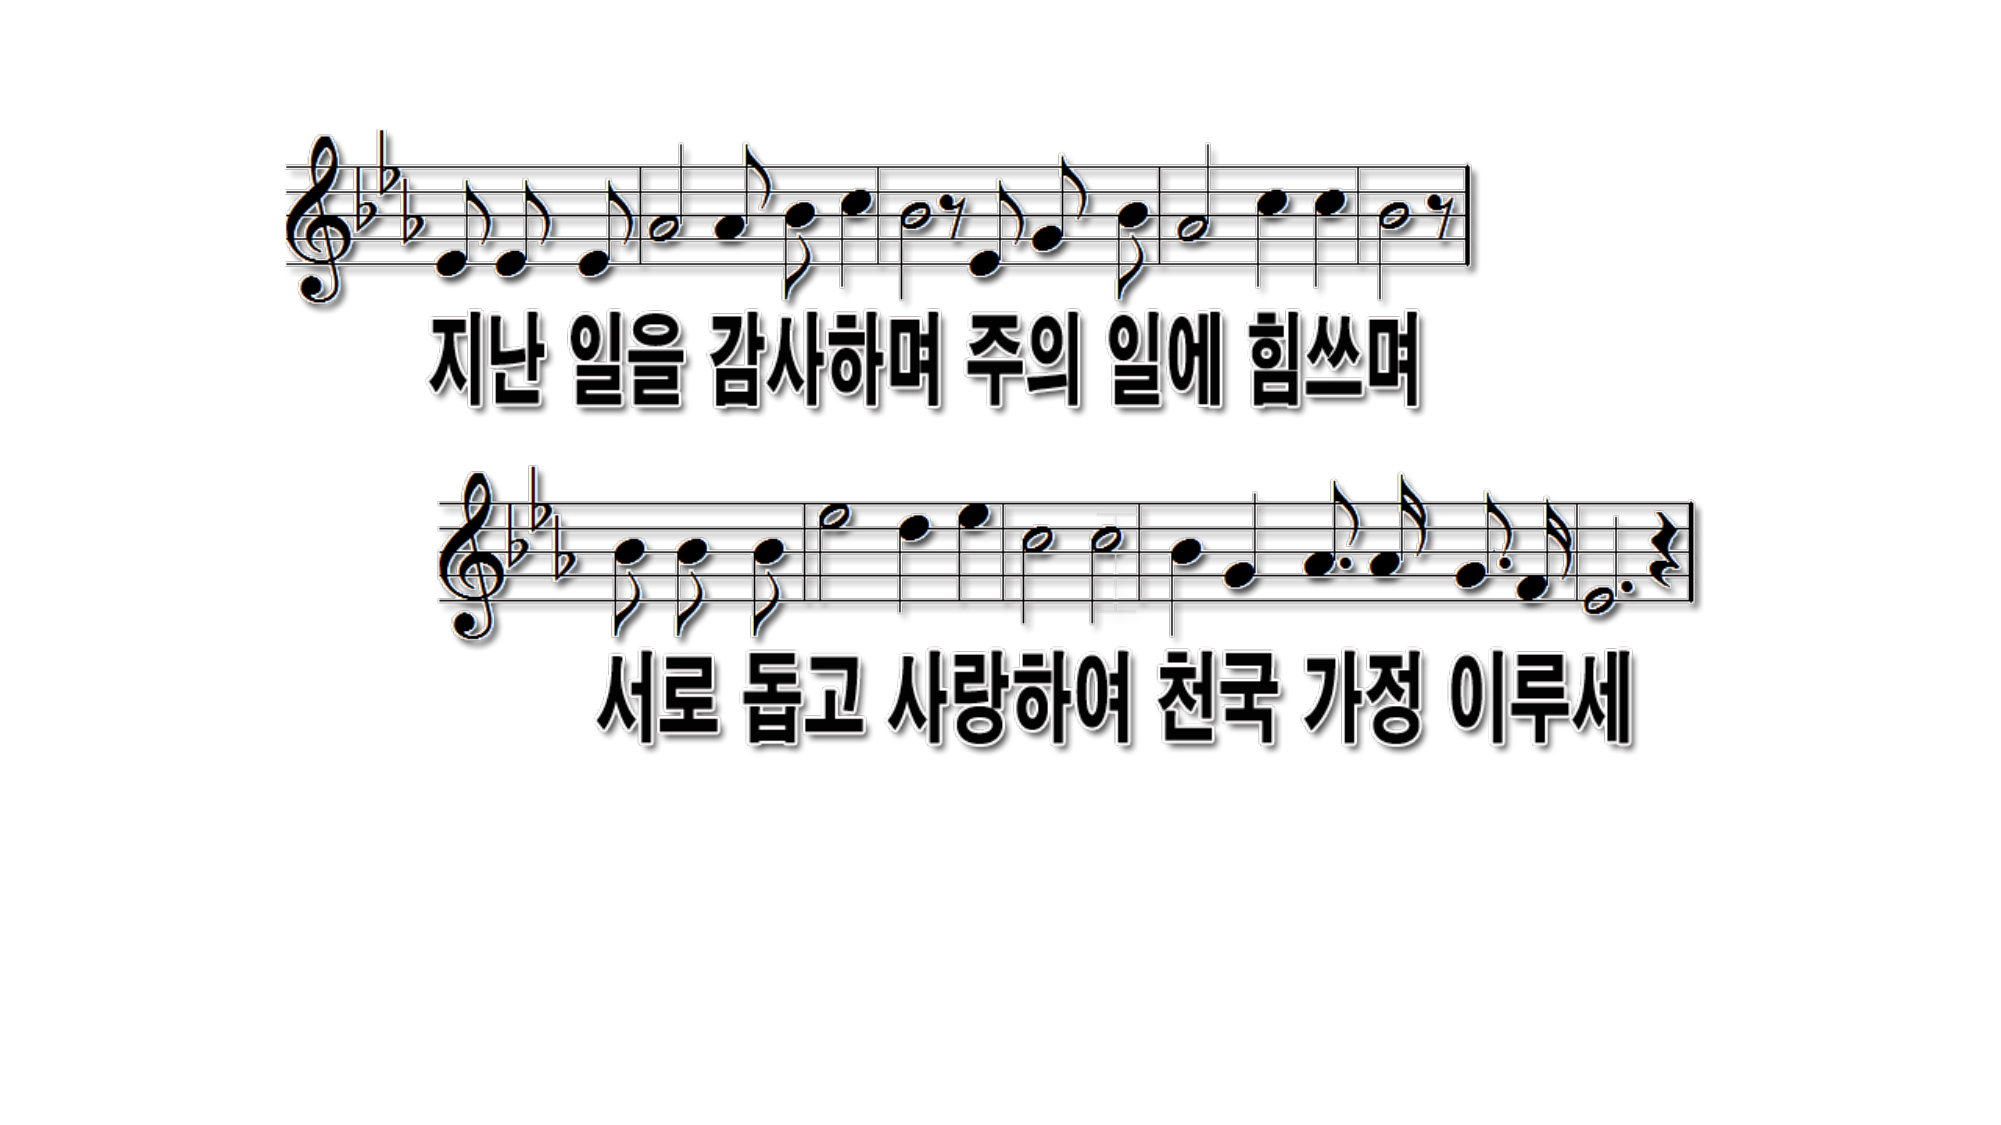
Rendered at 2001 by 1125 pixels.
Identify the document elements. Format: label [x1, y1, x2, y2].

picture [249, 0, 1750, 835]
